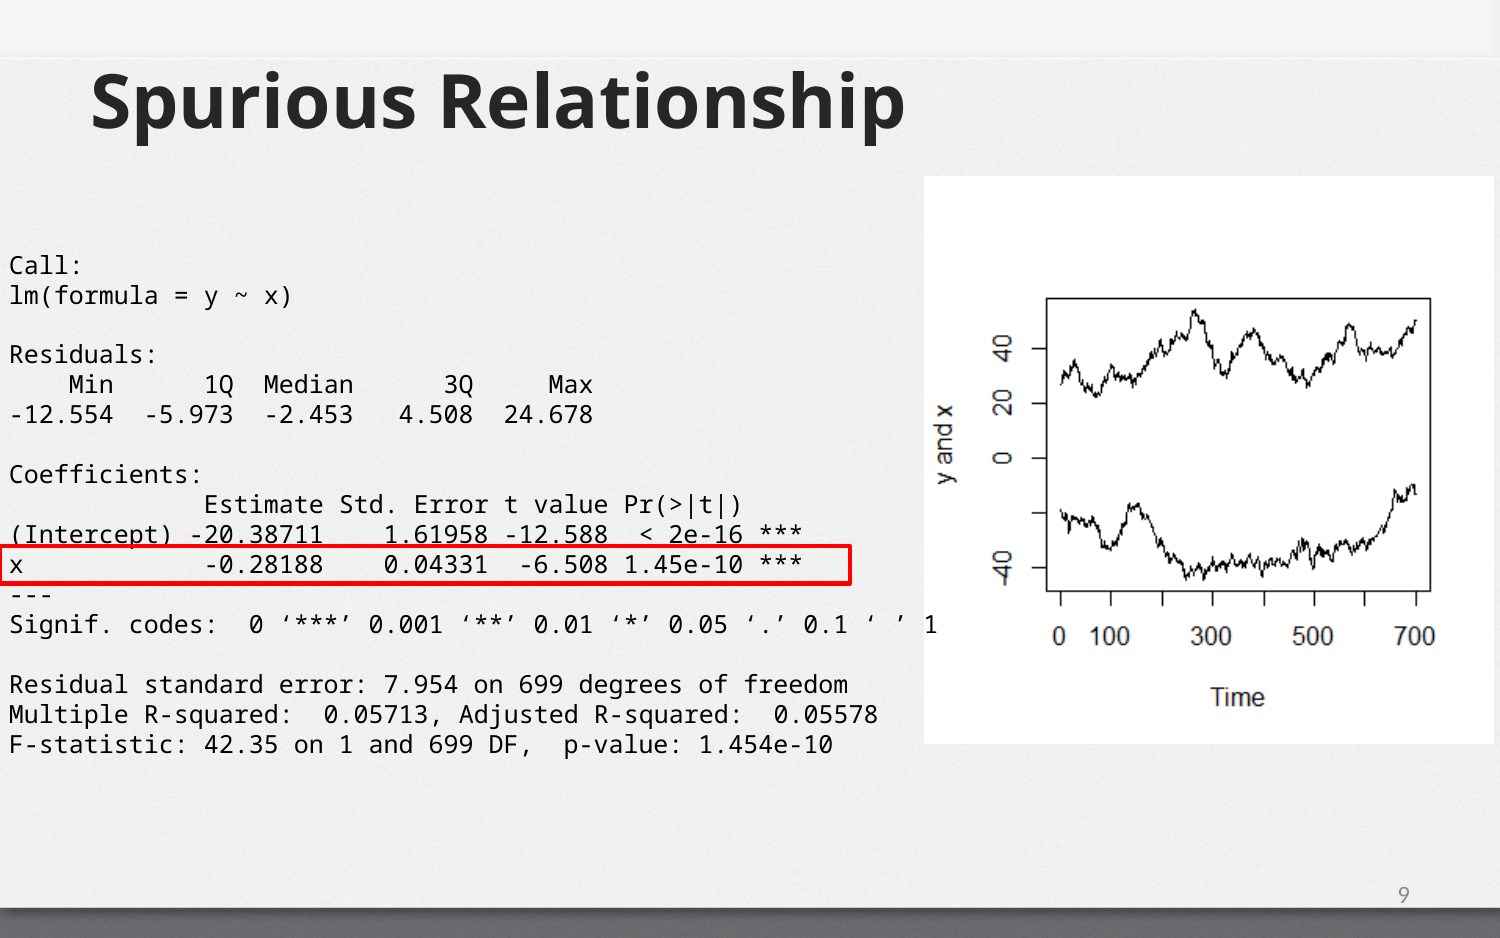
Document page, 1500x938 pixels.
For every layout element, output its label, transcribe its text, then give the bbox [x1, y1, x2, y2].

text_box [0, 544, 852, 586]
slide_number 9 [1074, 868, 1425, 919]
picture [0, 0, 1500, 938]
title Spurious Relationship [75, 20, 1425, 177]
text_box Call: lm(formula = y ~ x) Residuals: Min 1Q Median 3Q Max -12.554 -5.973 -2.453 4.508 24.678 Coefficients: Estimate Std. Error t value Pr(>|t|) (Intercept) -20.38711 1.61958 -12.588 < 2e-16 *** x -0.28188 0.04331 -6.508 1.45e-10 *** --- Signif. codes: 0 ‘***’ 0.001 ‘**’ 0.01 ‘*’ 0.05 ‘.’ 0.1 ‘ ’ 1 Residual standard error: 7.954 on 699 degrees of freedom Multiple R-squared: 0.05713, Adjusted R-squared: 0.05578 F-statistic: 42.35 on 1 and 699 DF, p-value: 1.454e-10 [0, 241, 1020, 766]
